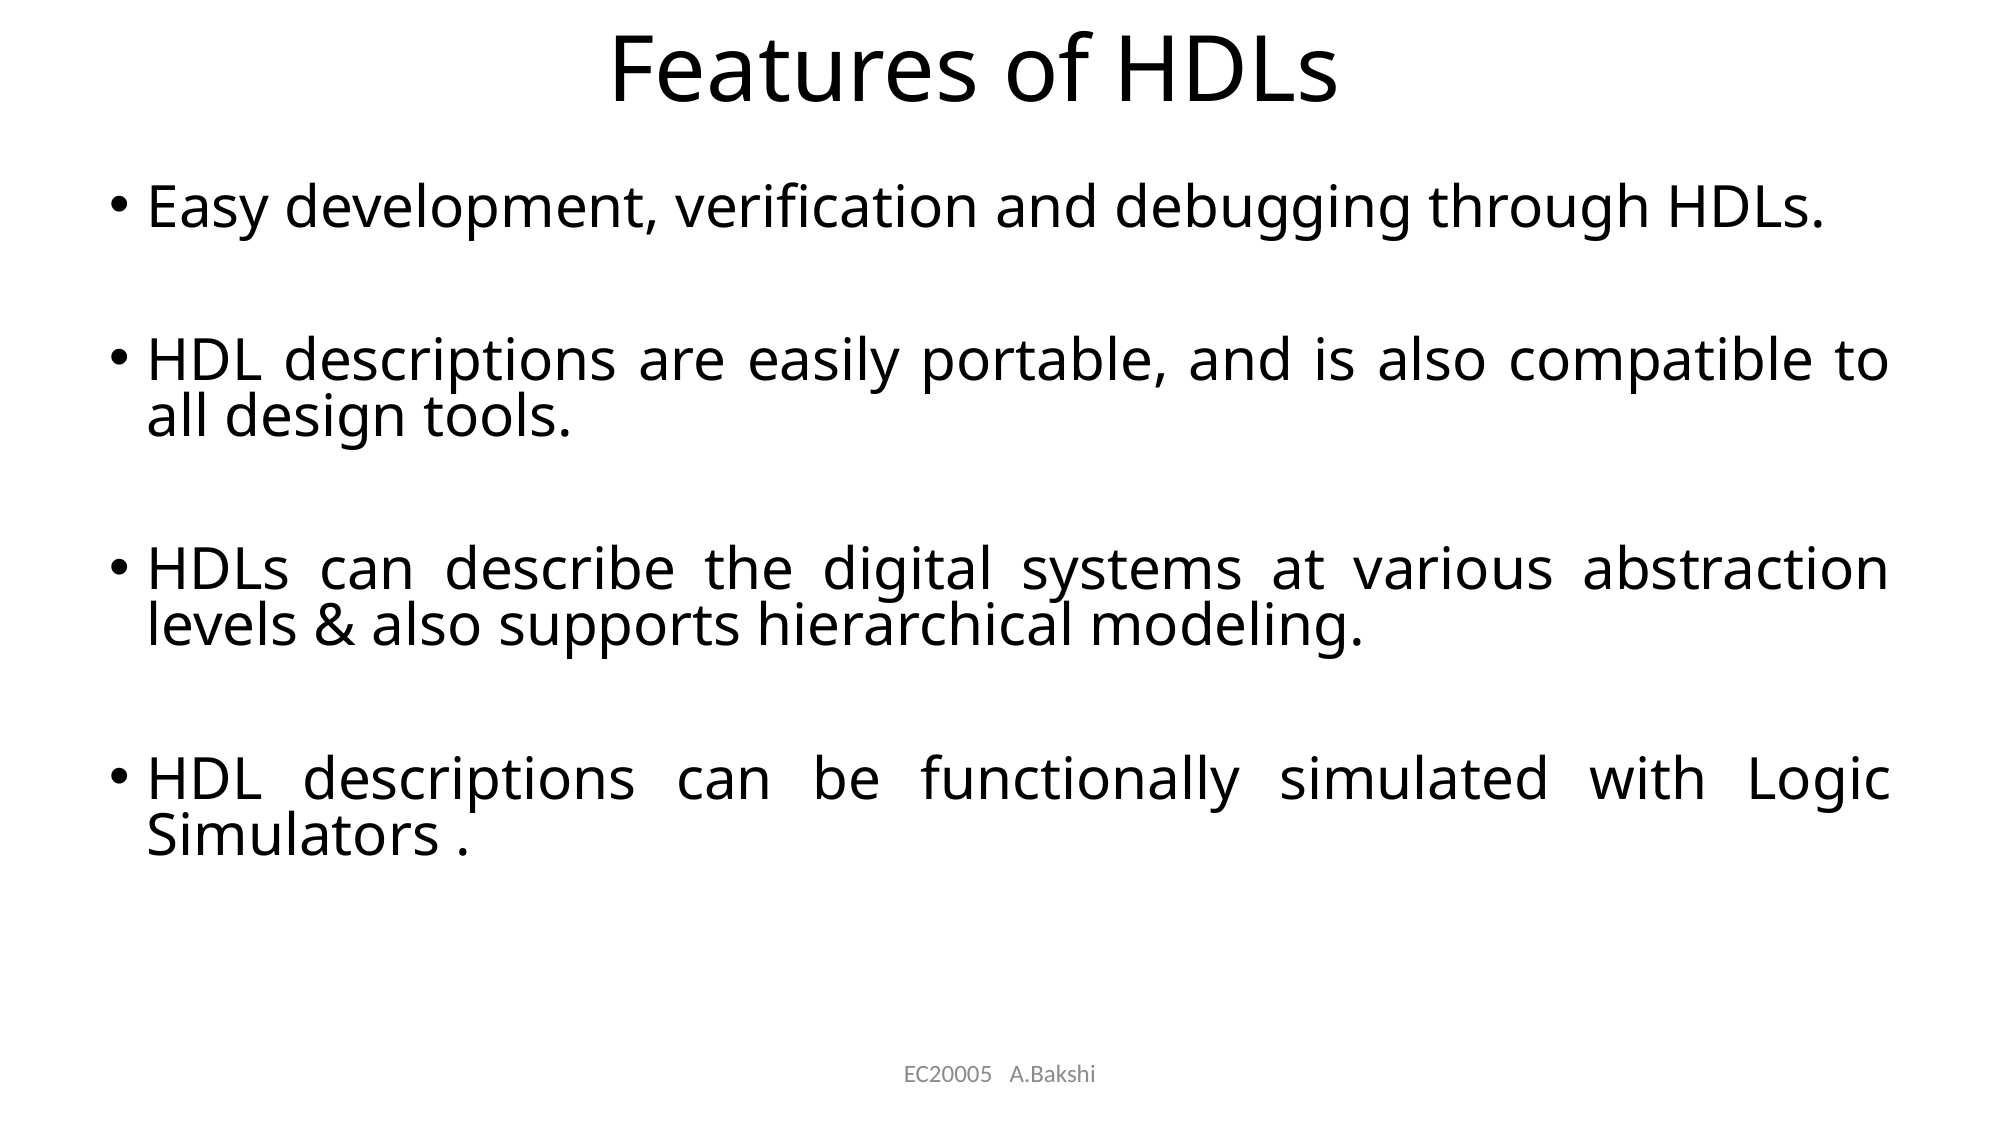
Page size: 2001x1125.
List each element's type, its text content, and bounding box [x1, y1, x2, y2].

text_box Easy development, verification and debugging through HDLs. HDL descriptions are easily portable, and is also compatible to all design tools. HDLs can describe the digital systems at various abstraction levels & also supports hierarchical modeling. HDL descriptions can be functionally simulated with Logic Simulators . [94, 174, 1906, 1104]
title Features of HDLs [111, 0, 1837, 145]
footer EC20005 A.Bakshi [662, 1042, 1338, 1103]
